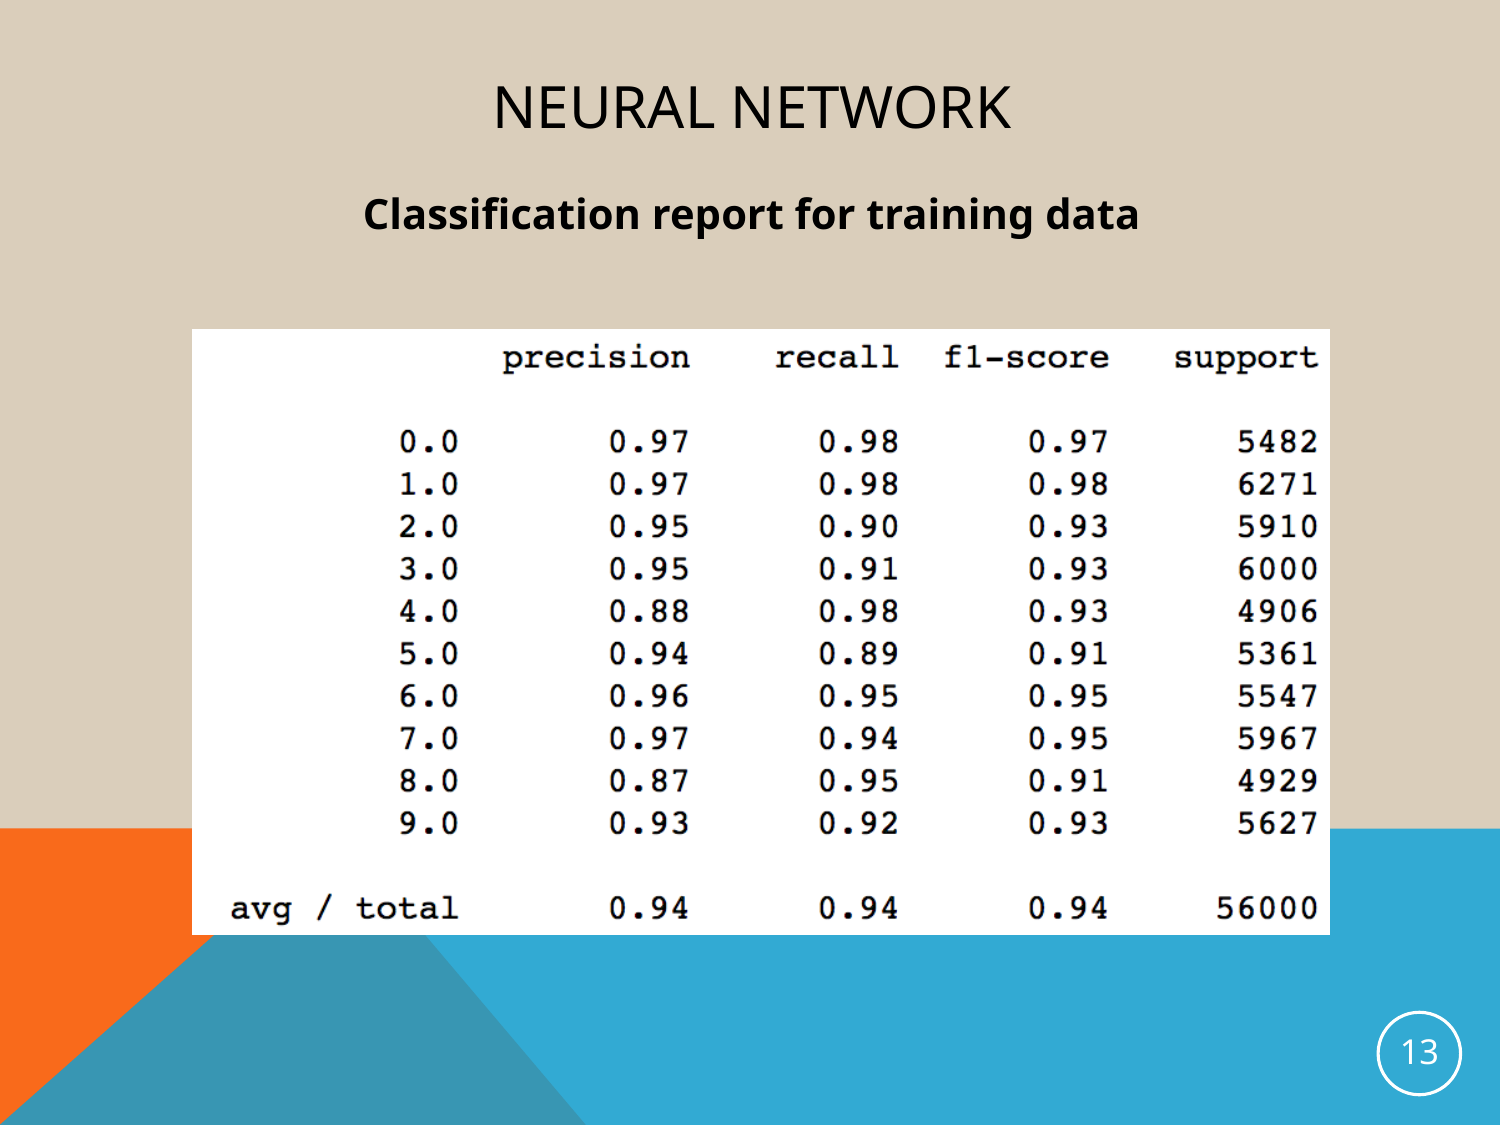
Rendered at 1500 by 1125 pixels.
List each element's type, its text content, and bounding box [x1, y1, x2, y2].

slide_number 13 [1376, 1010, 1463, 1097]
title Neural network [135, 60, 1369, 150]
list Classification report for training data [135, 180, 1369, 251]
picture [192, 328, 1330, 936]
